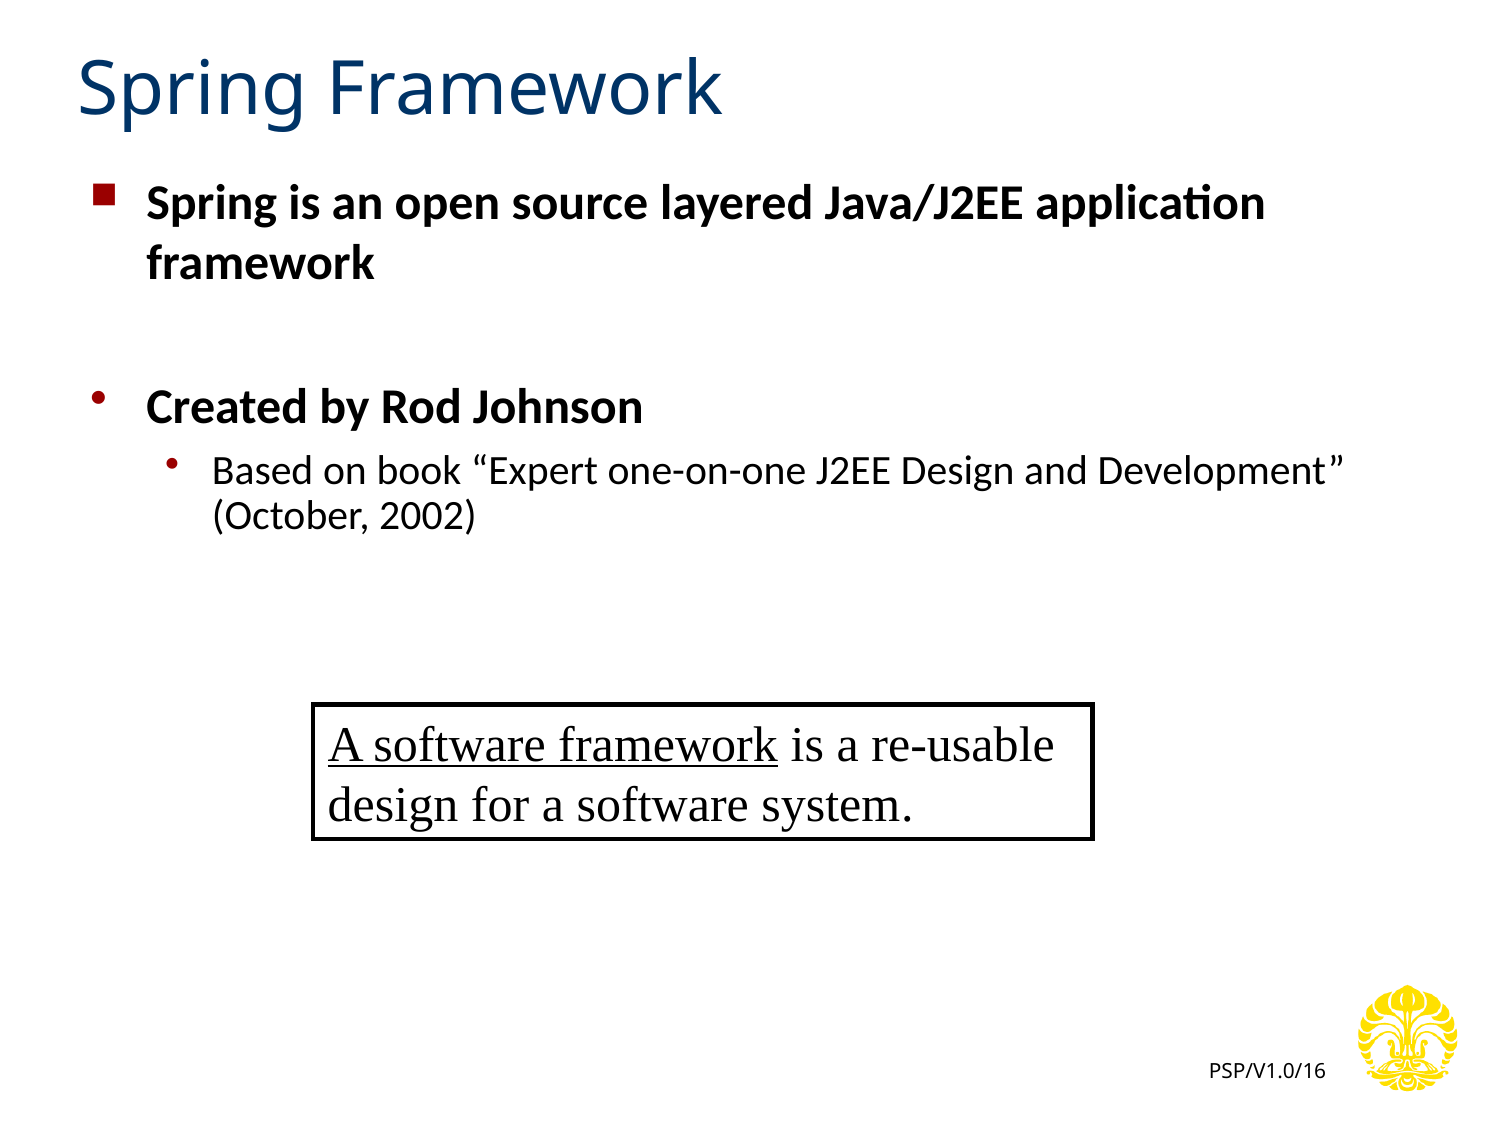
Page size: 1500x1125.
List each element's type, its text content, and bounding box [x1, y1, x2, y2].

title Spring Framework [62, 32, 1402, 138]
text_box A software framework is a re-usable design for a software system. [312, 704, 1093, 839]
list Spring is an open source layered Java/J2EE application framework Created by Rod Johnson Based on book “Expert one-on-one J2EE Design and Development” (October, 2002) [75, 162, 1443, 1038]
